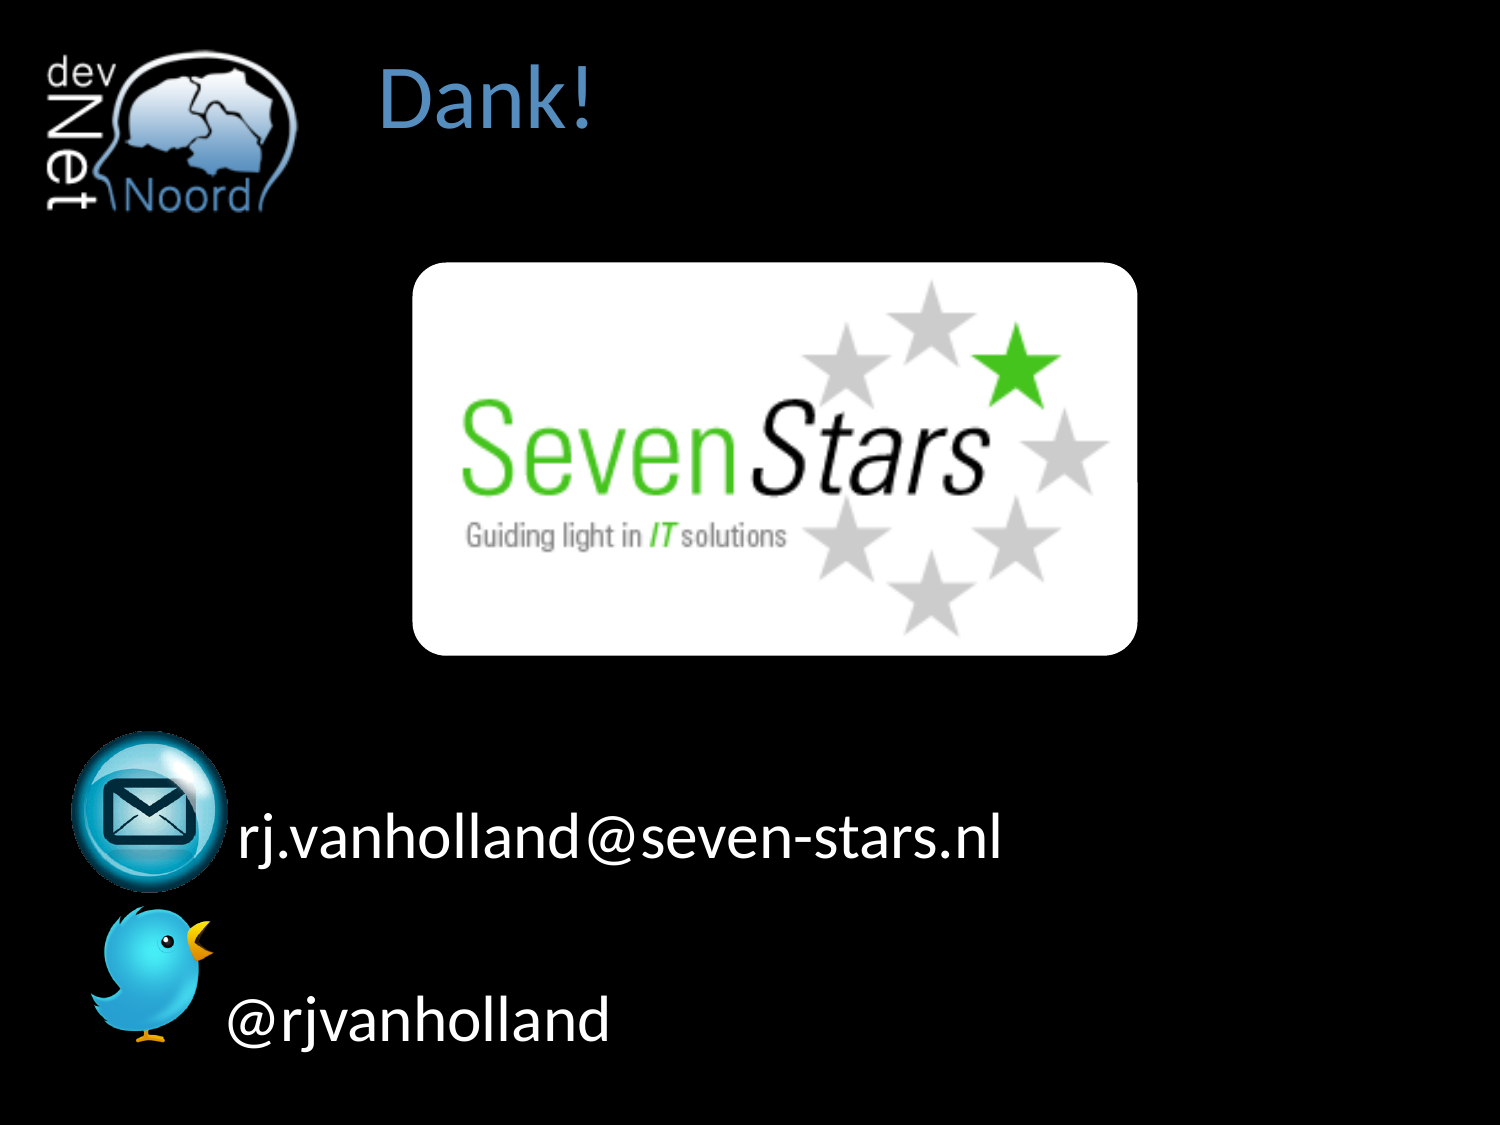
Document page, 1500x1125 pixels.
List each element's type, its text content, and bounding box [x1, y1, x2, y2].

picture [4, 723, 296, 1057]
picture [412, 262, 1138, 656]
list rj.vanholland@seven-stars.nl @rjvanholland [75, 249, 1425, 1063]
title Dank! [362, 29, 1425, 205]
picture [24, 30, 313, 238]
